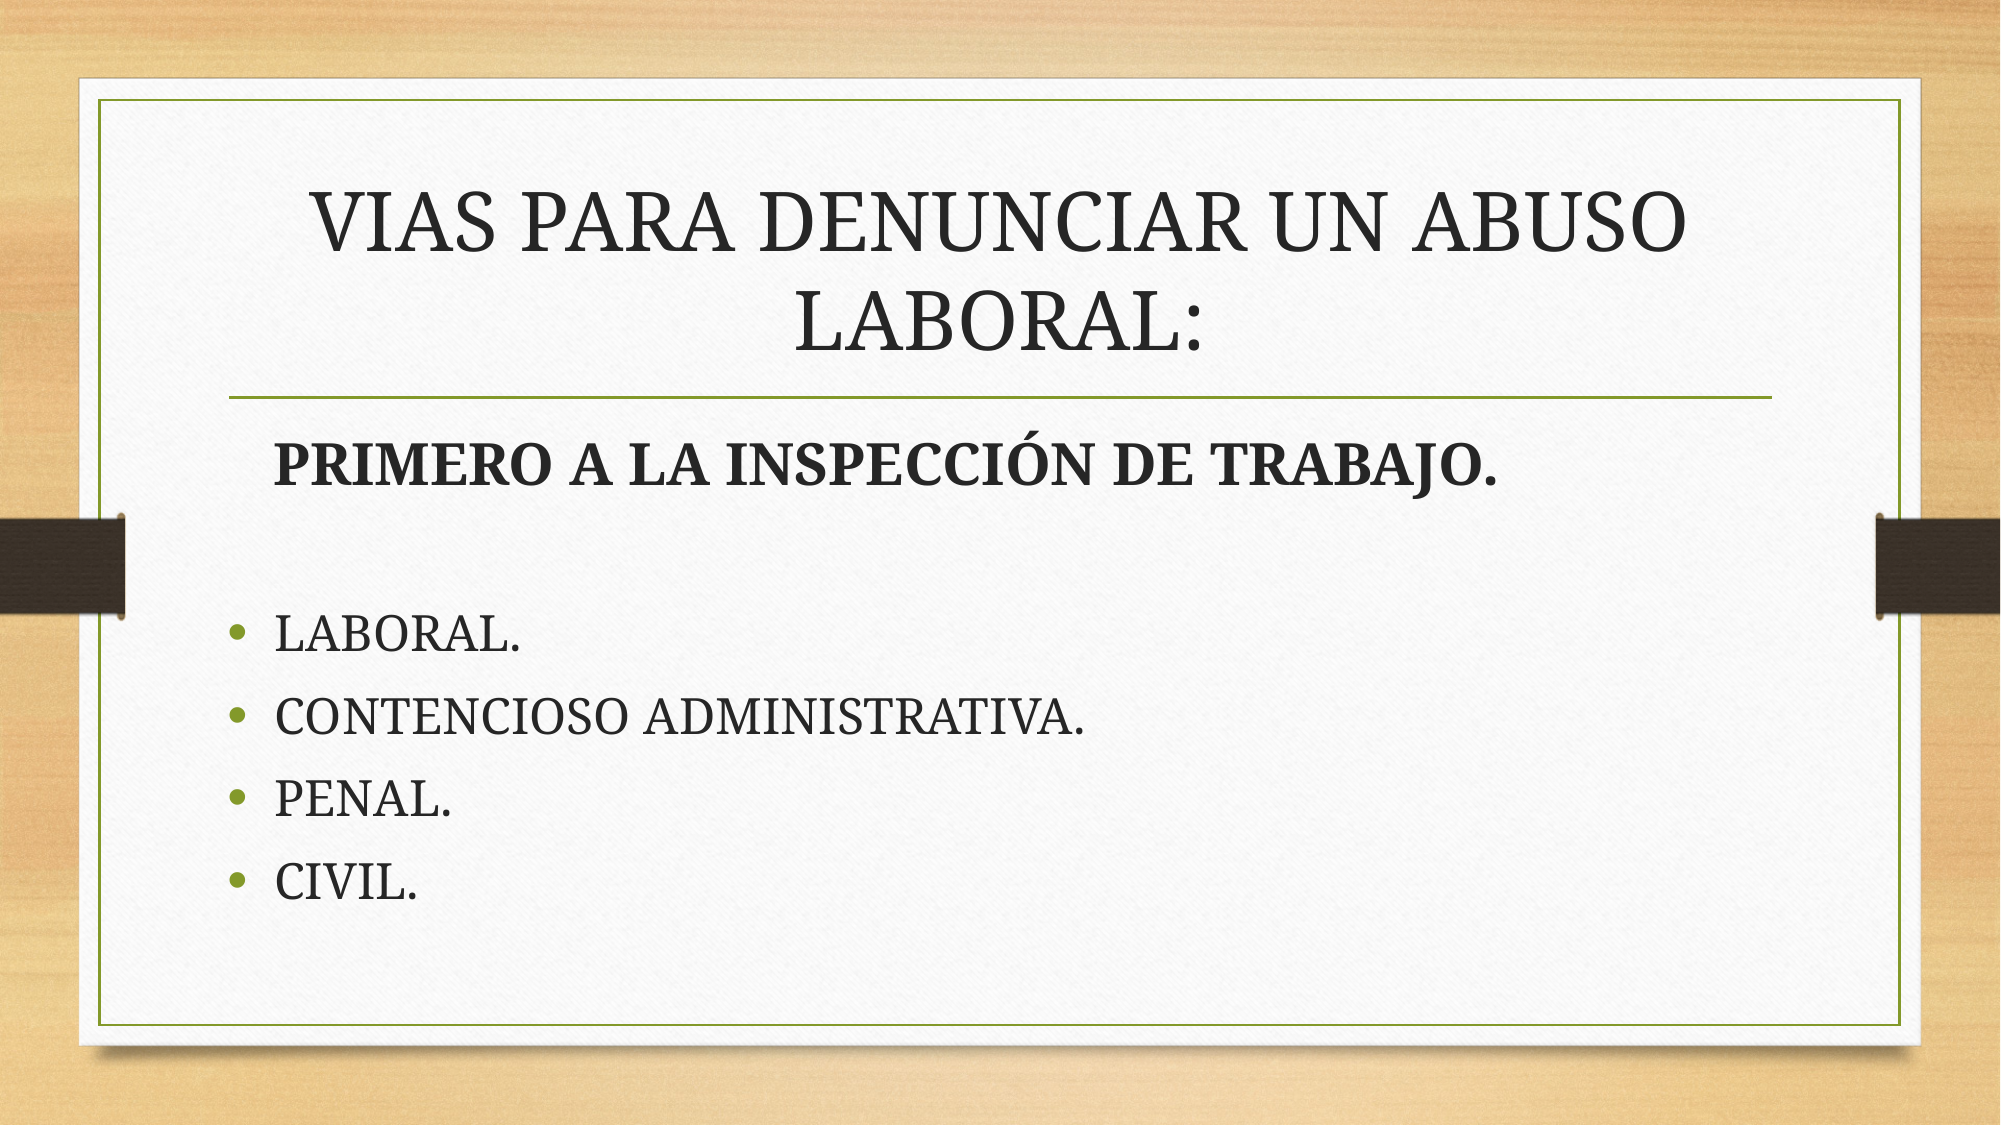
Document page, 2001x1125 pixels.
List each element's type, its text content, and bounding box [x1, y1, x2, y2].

list PRIMERO A LA INSPECCIÓN DE TRABAJO. LABORAL. CONTENCIOSO ADMINISTRATIVA. PENAL. CIVIL. [212, 419, 1788, 964]
picture [0, 0, 2001, 1125]
title VIAS PARA DENUNCIAR UN ABUSO LABORAL: [212, 161, 1788, 375]
